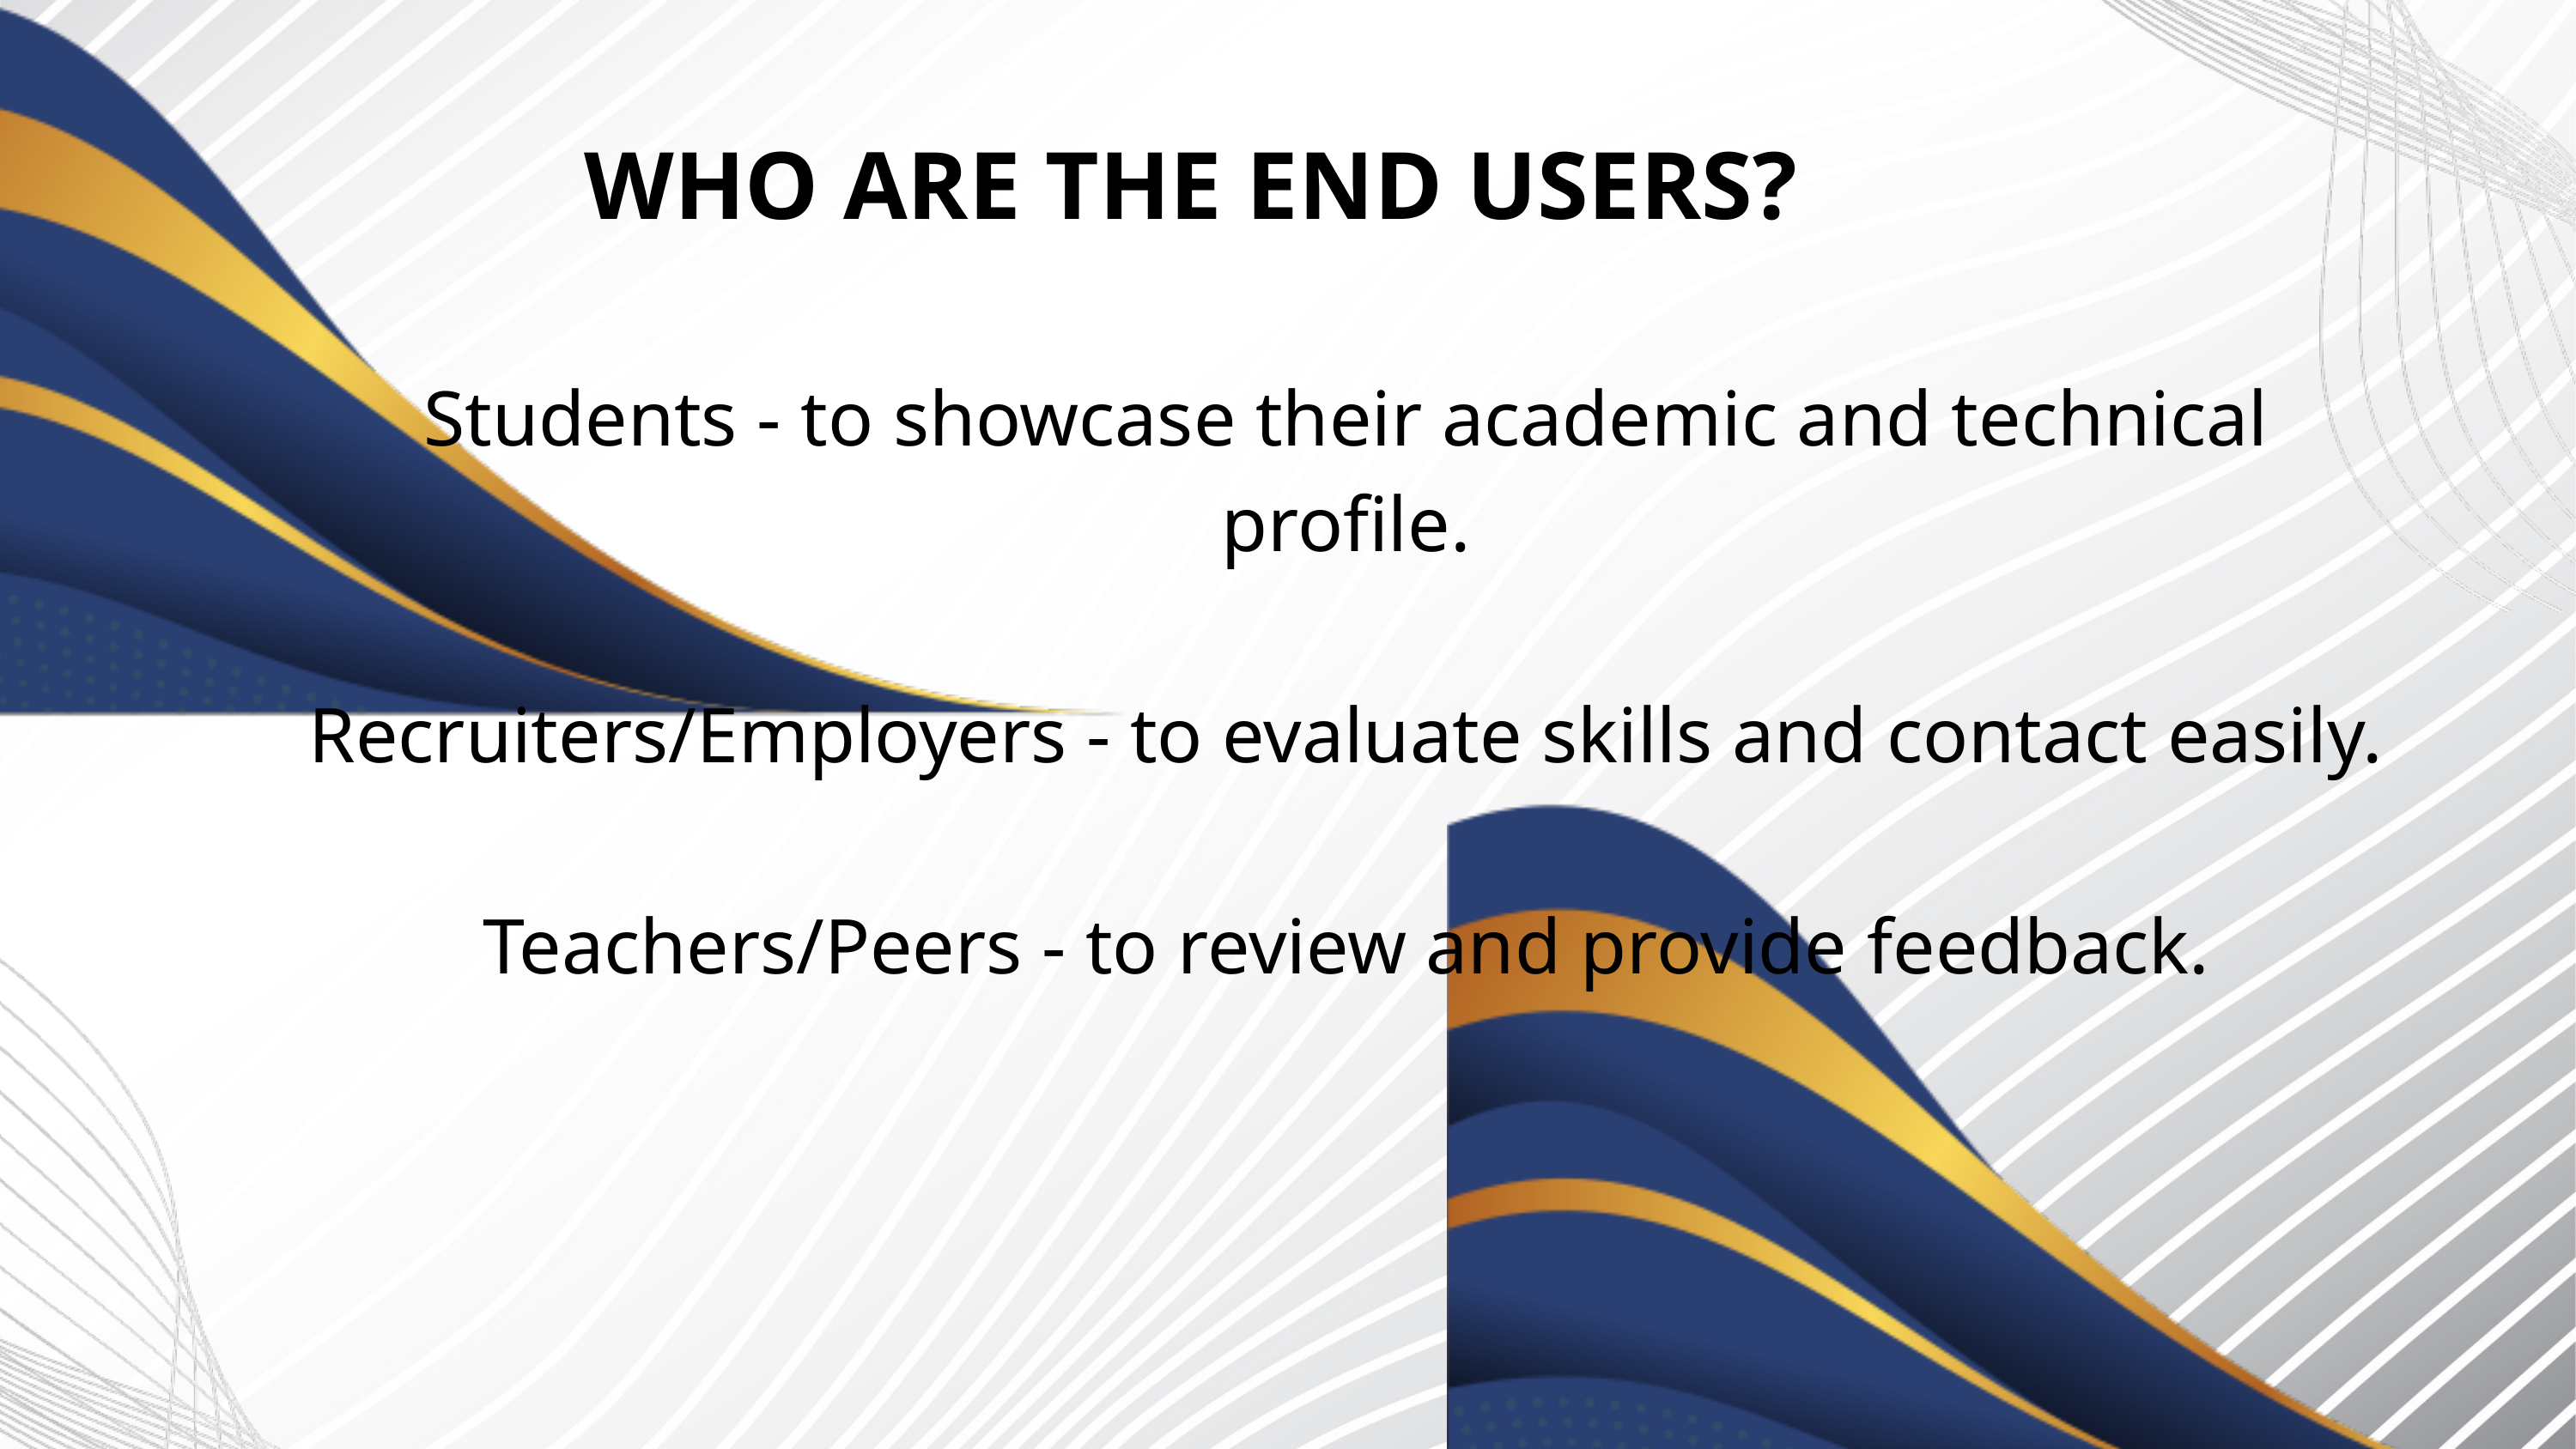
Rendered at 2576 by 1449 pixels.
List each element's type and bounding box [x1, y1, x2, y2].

text_box [0, 0, 2576, 1449]
